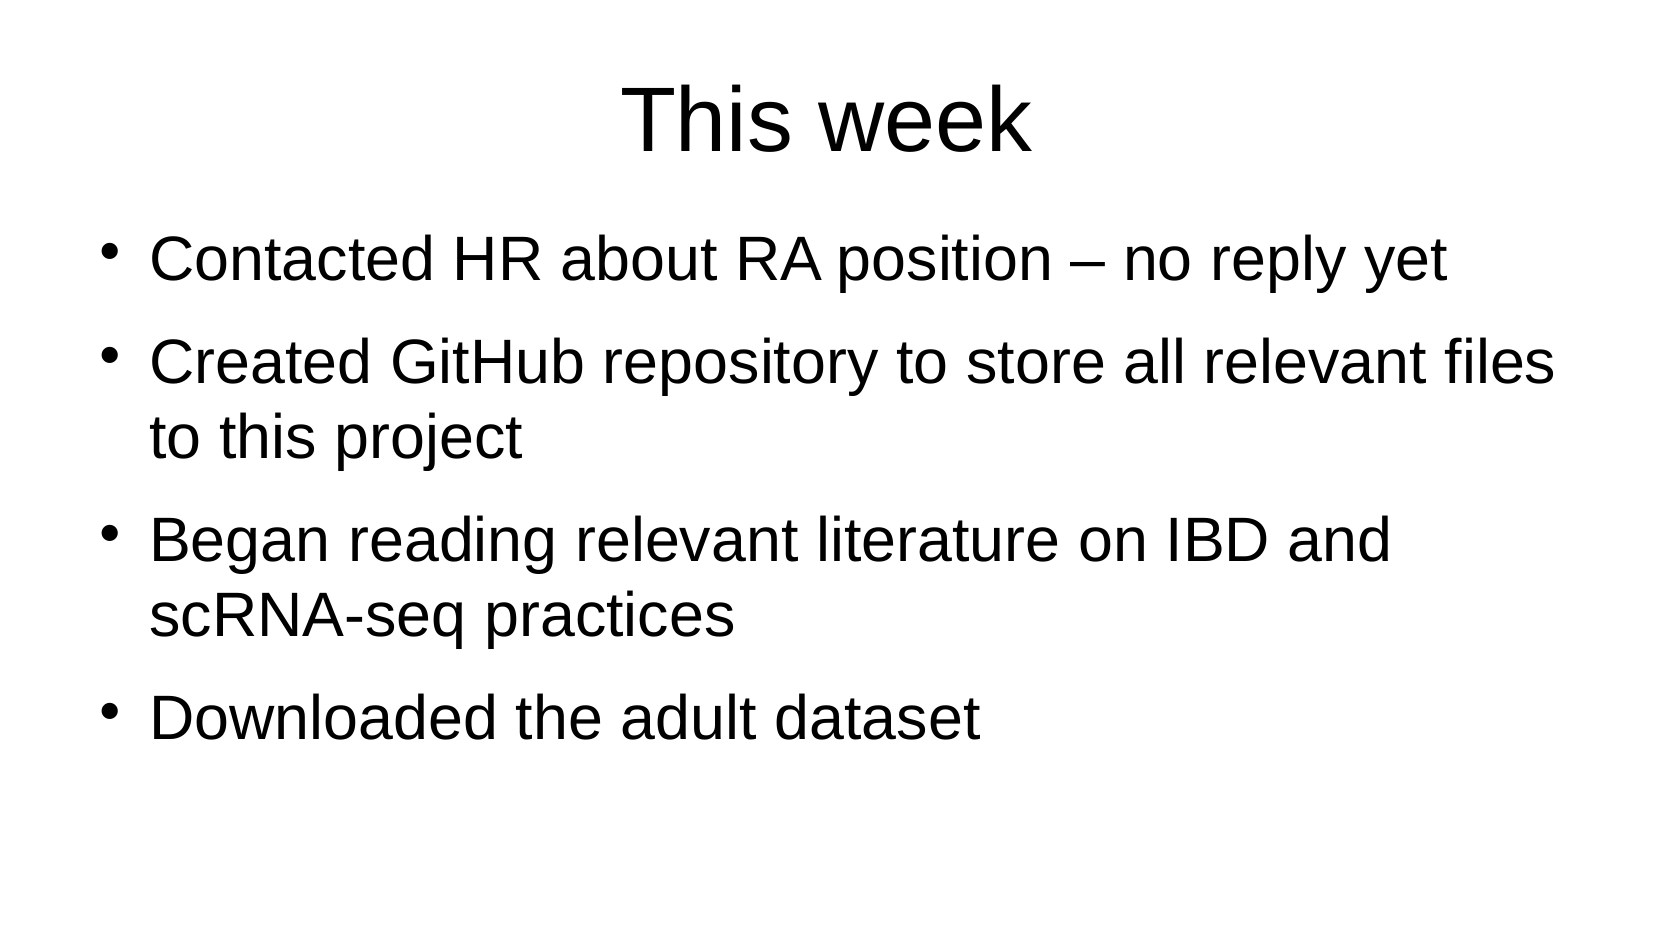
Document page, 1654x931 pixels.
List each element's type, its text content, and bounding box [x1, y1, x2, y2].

list Contacted HR about RA position – no reply yet Created GitHub repository to store all relevant files to this project Began reading relevant literature on IBD and scRNA-seq practices Downloaded the adult dataset [82, 217, 1571, 757]
title This week [82, 37, 1571, 193]
